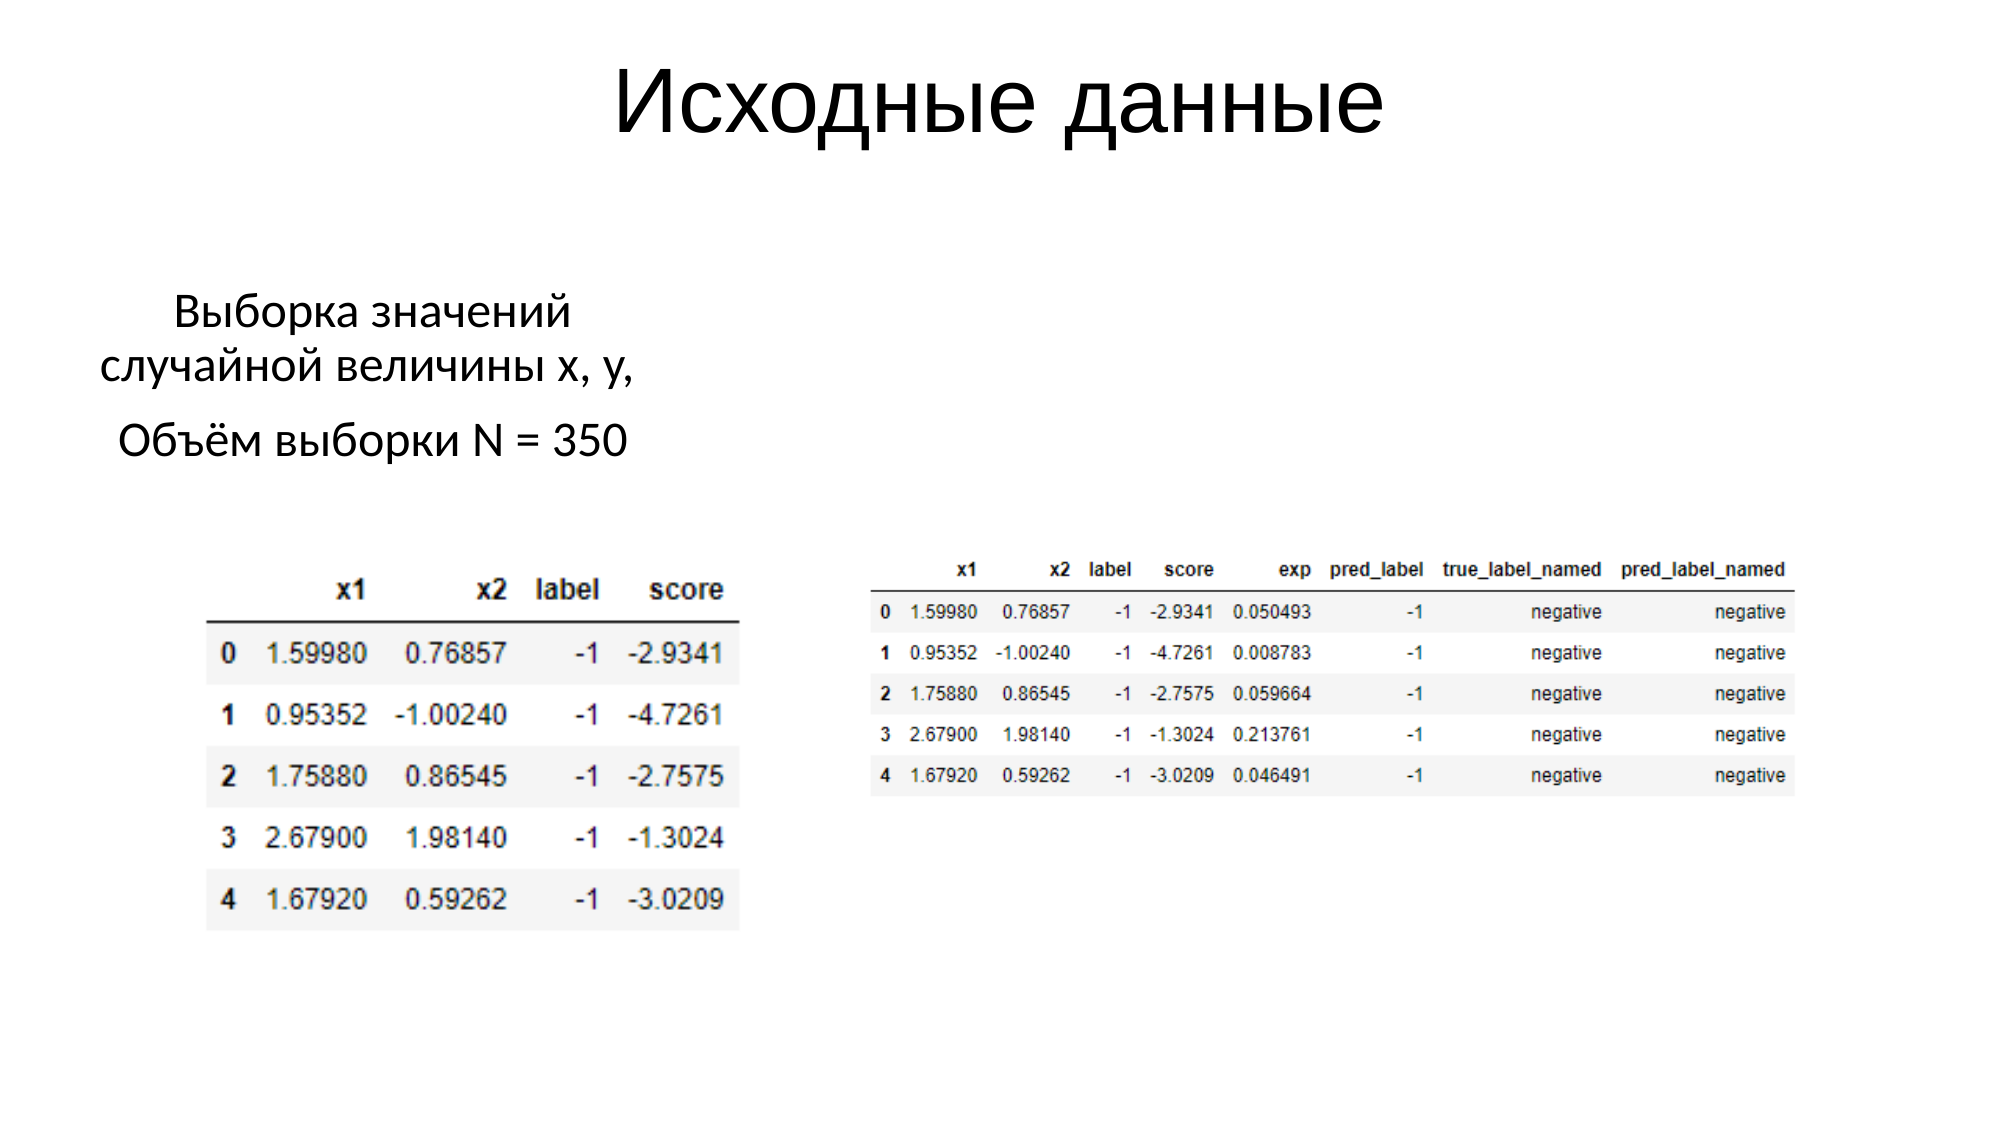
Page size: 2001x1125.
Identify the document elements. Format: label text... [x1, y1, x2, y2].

picture [856, 548, 1806, 798]
picture [193, 548, 766, 943]
subtitle Выборка значений случайной величины x, y, Объём выборки N = 350 [53, 277, 693, 549]
title Исходные данные [249, 45, 1750, 160]
